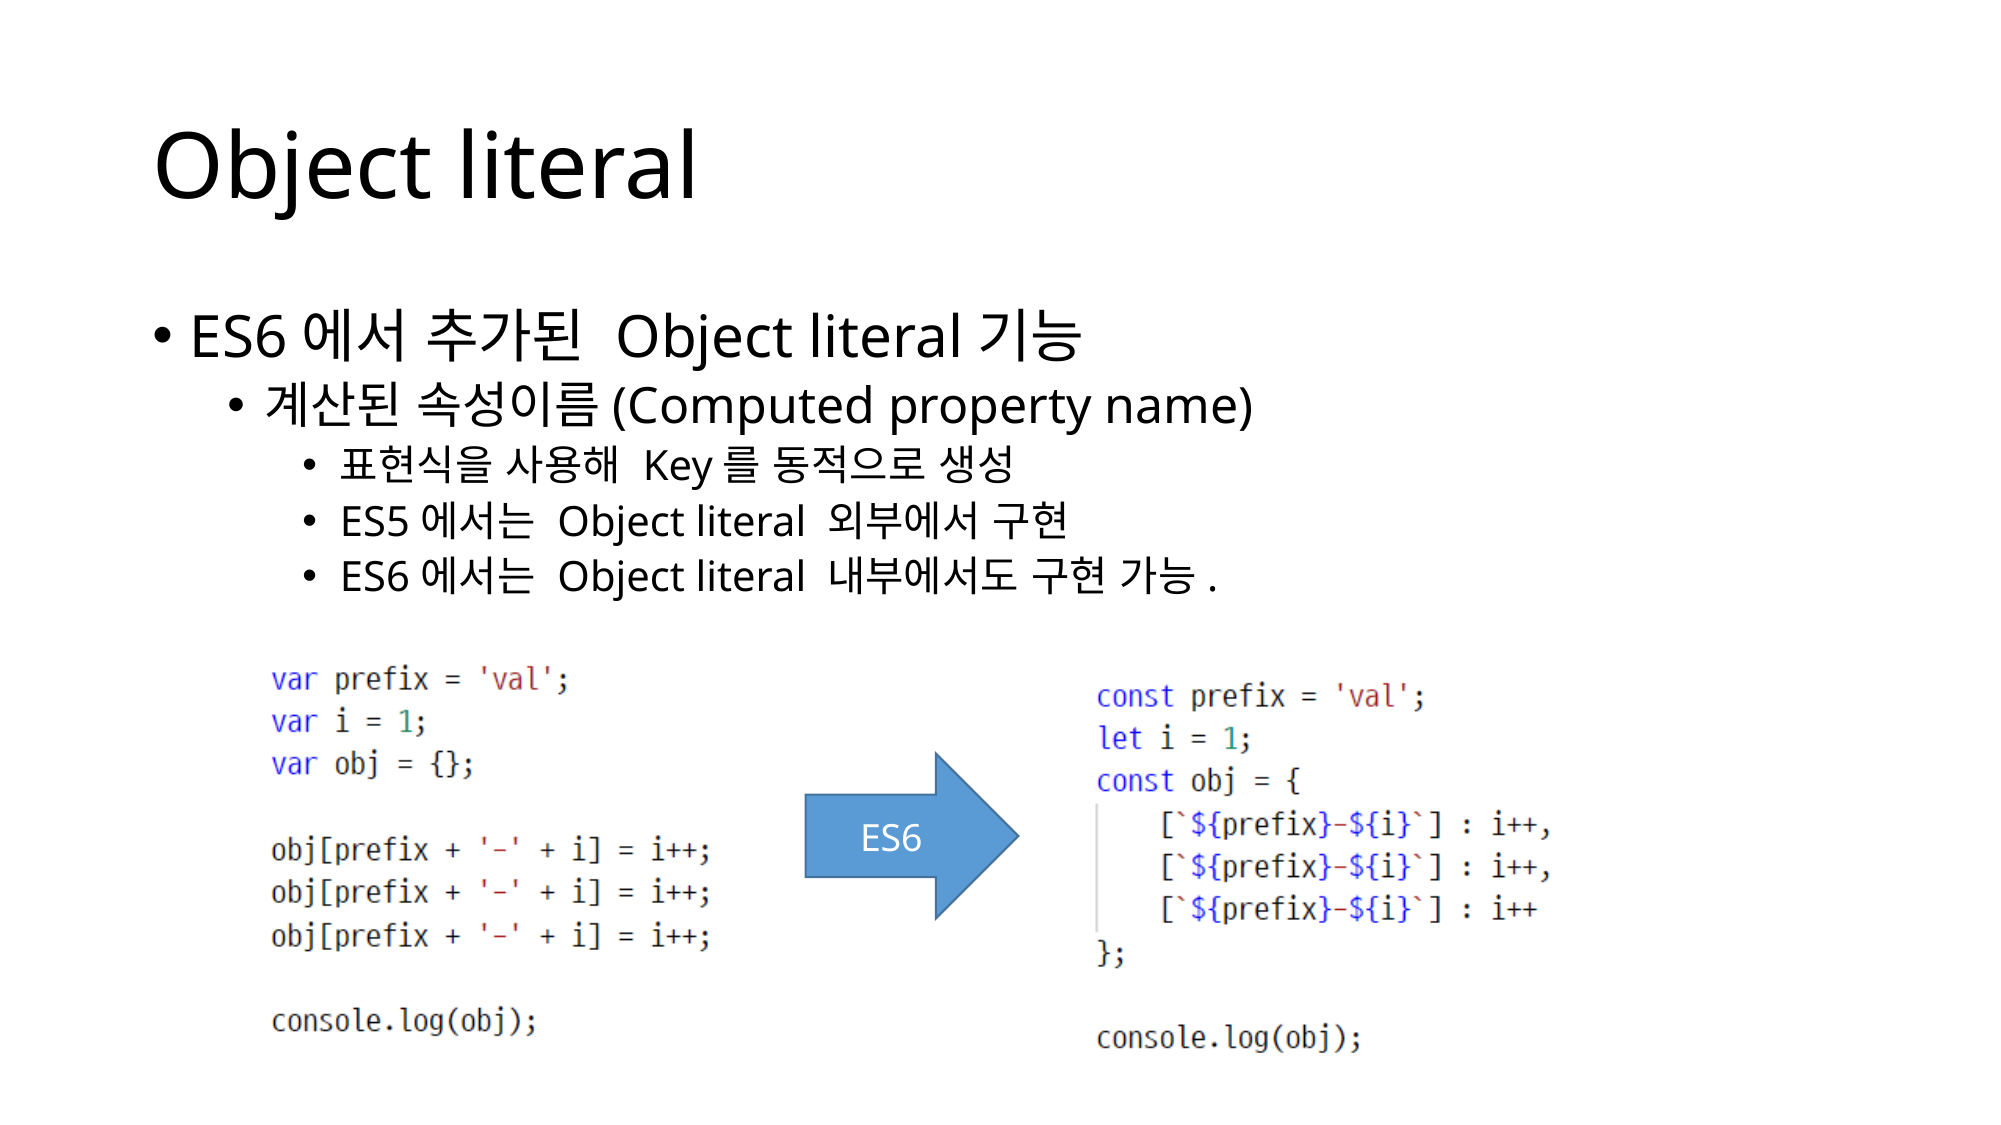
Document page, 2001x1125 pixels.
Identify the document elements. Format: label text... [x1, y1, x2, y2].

picture [1088, 674, 1570, 1064]
title Object literal [137, 59, 1863, 278]
list ES6에서 추가된 Object literal기능 계산된 속성이름(Computed property name) 표현식을 사용해 Key를 동적으로 생성 ES5에서는 Object literal 외부에서 구현 ES6에서는 Object literal 내부에서도 구현 가능. [137, 299, 1863, 1014]
picture [263, 657, 736, 1044]
text_box ES6 [804, 750, 1020, 921]
